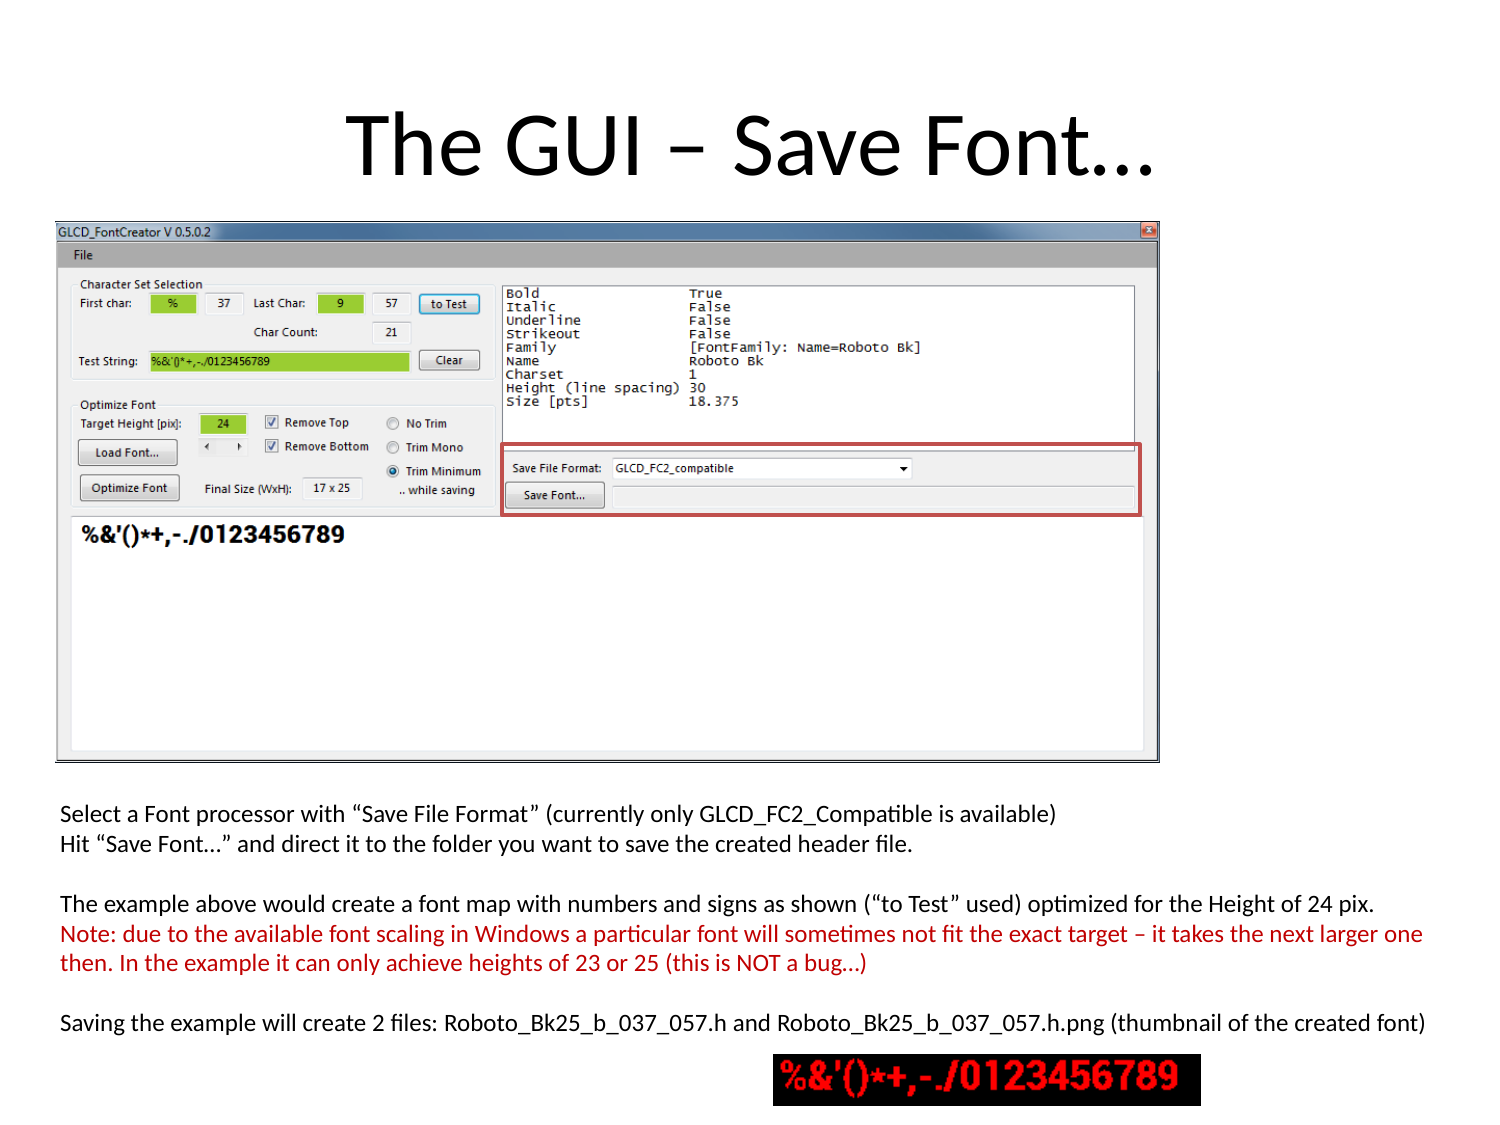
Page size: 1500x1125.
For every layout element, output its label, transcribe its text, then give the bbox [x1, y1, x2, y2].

picture [773, 1054, 1201, 1107]
text_box Select a Font processor with “Save File Format” (currently only GLCD_FC2_Compatible is available) Hit “Save Font…” and direct it to the folder you want to save the created header file. The example above would create a font map with numbers and signs as shown (“to Test” used) optimized for the Height of 24 pix. Note: due to the available font scaling in Windows a particular font will sometimes not fit the exact target – it takes the next larger one then. In the example it can only achieve heights of 23 or 25 (this is NOT a bug…) Saving the example will create 2 files: Roboto_Bk25_b_037_057.h and Roboto_Bk25_b_037_057.h.png (thumbnail of the created font) [45, 789, 1459, 1059]
picture [55, 220, 1160, 764]
title The GUI – Save Font… [75, 45, 1425, 233]
